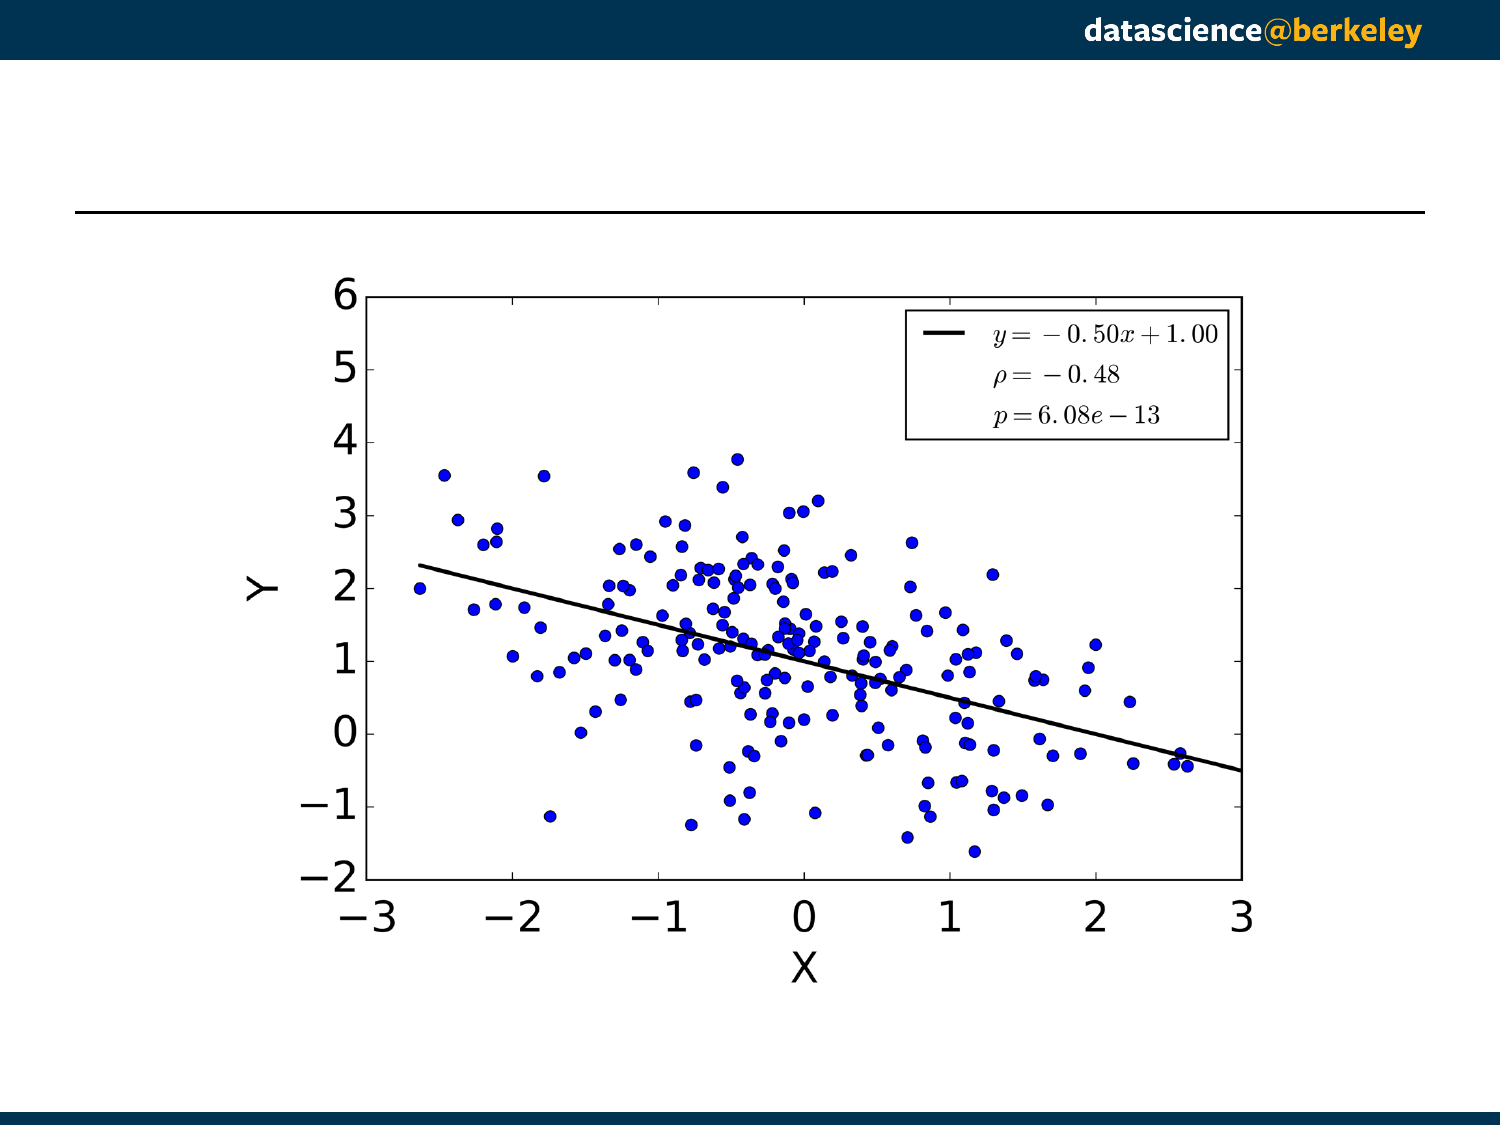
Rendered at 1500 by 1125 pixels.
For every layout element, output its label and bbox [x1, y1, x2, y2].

picture [1079, 10, 1431, 52]
list [231, 262, 1269, 1006]
